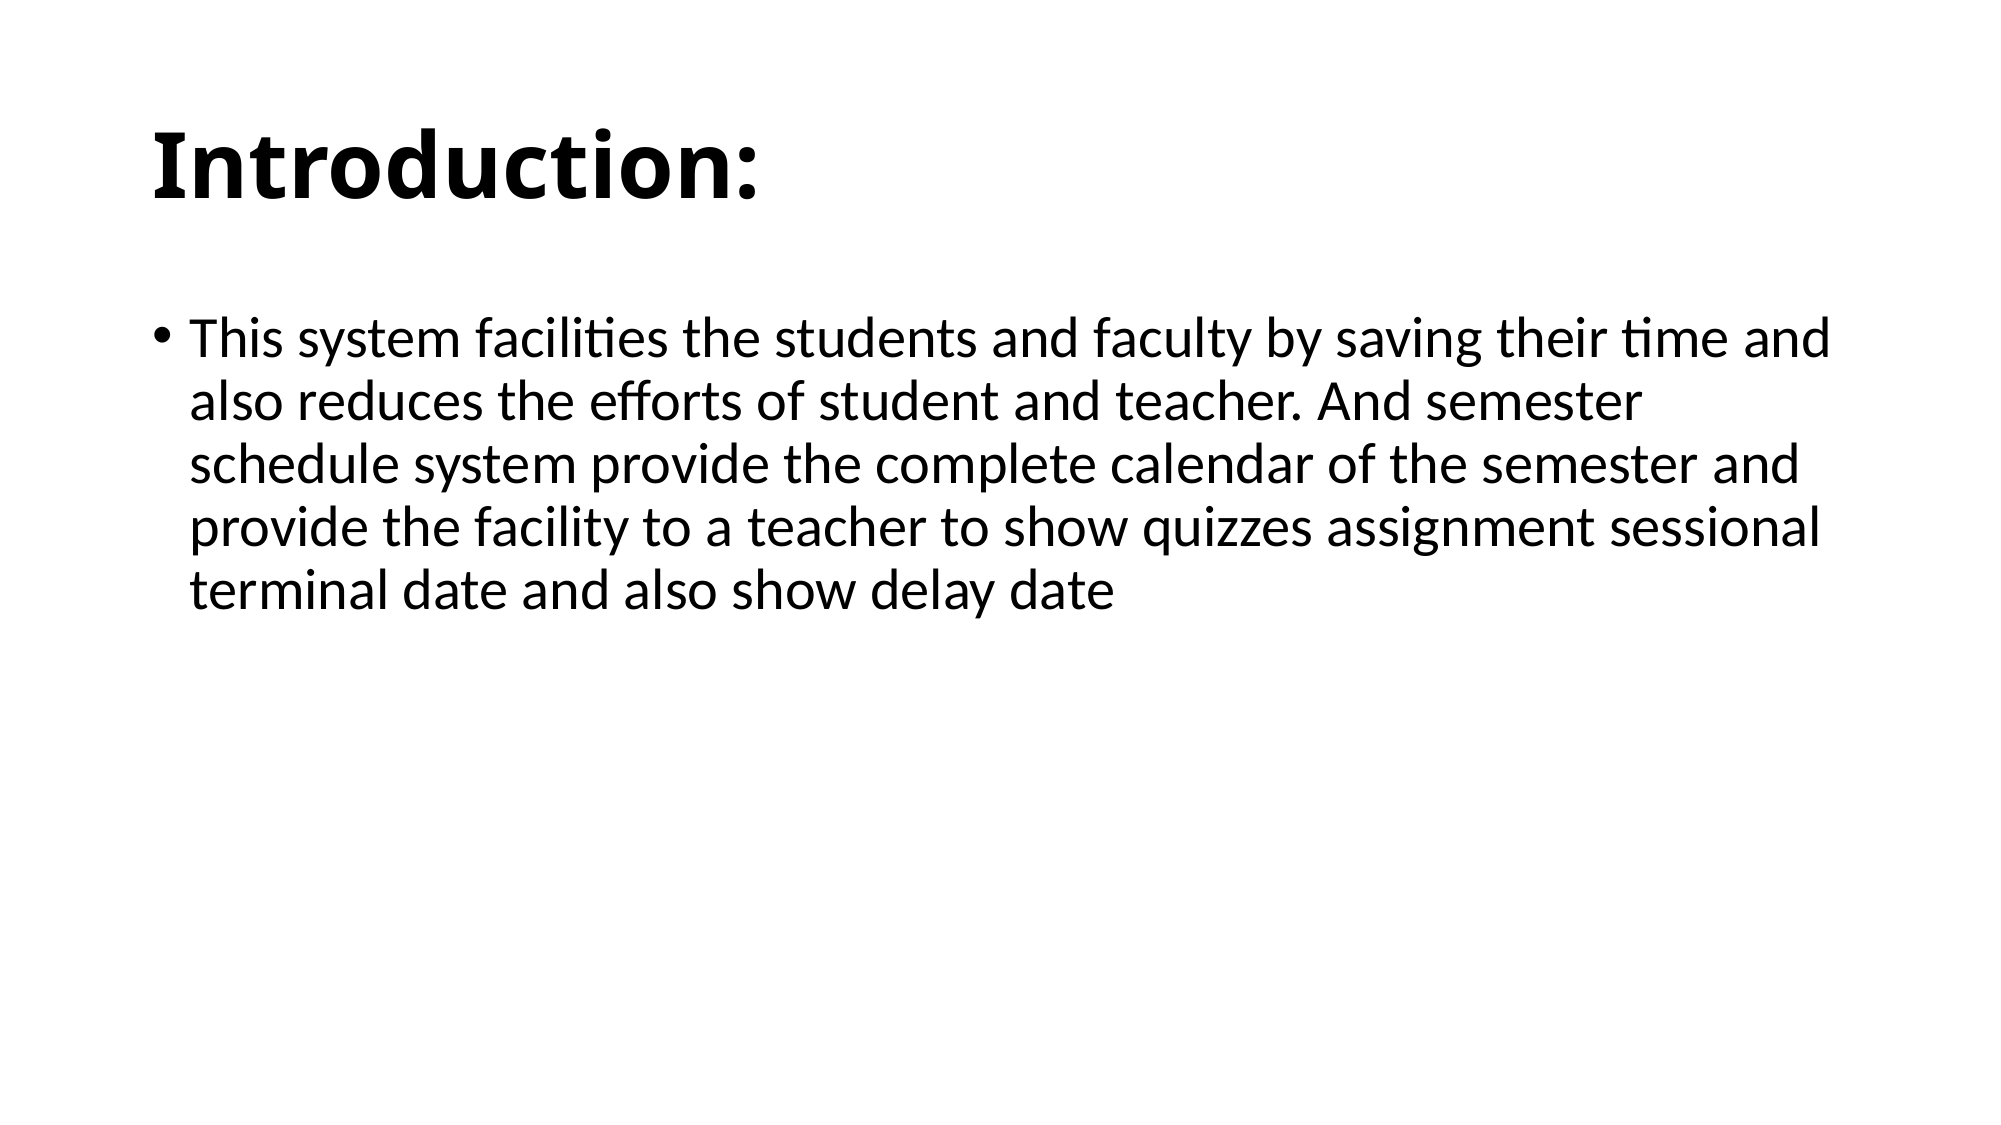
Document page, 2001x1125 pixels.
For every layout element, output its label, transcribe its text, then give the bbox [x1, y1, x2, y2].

list This system facilities the students and faculty by saving their time and also reduces the efforts of student and teacher. And semester schedule system provide the complete calendar of the semester and provide the facility to a teacher to show quizzes assignment sessional terminal date and also show delay date [137, 299, 1863, 1014]
title Introduction: [137, 59, 1863, 278]
